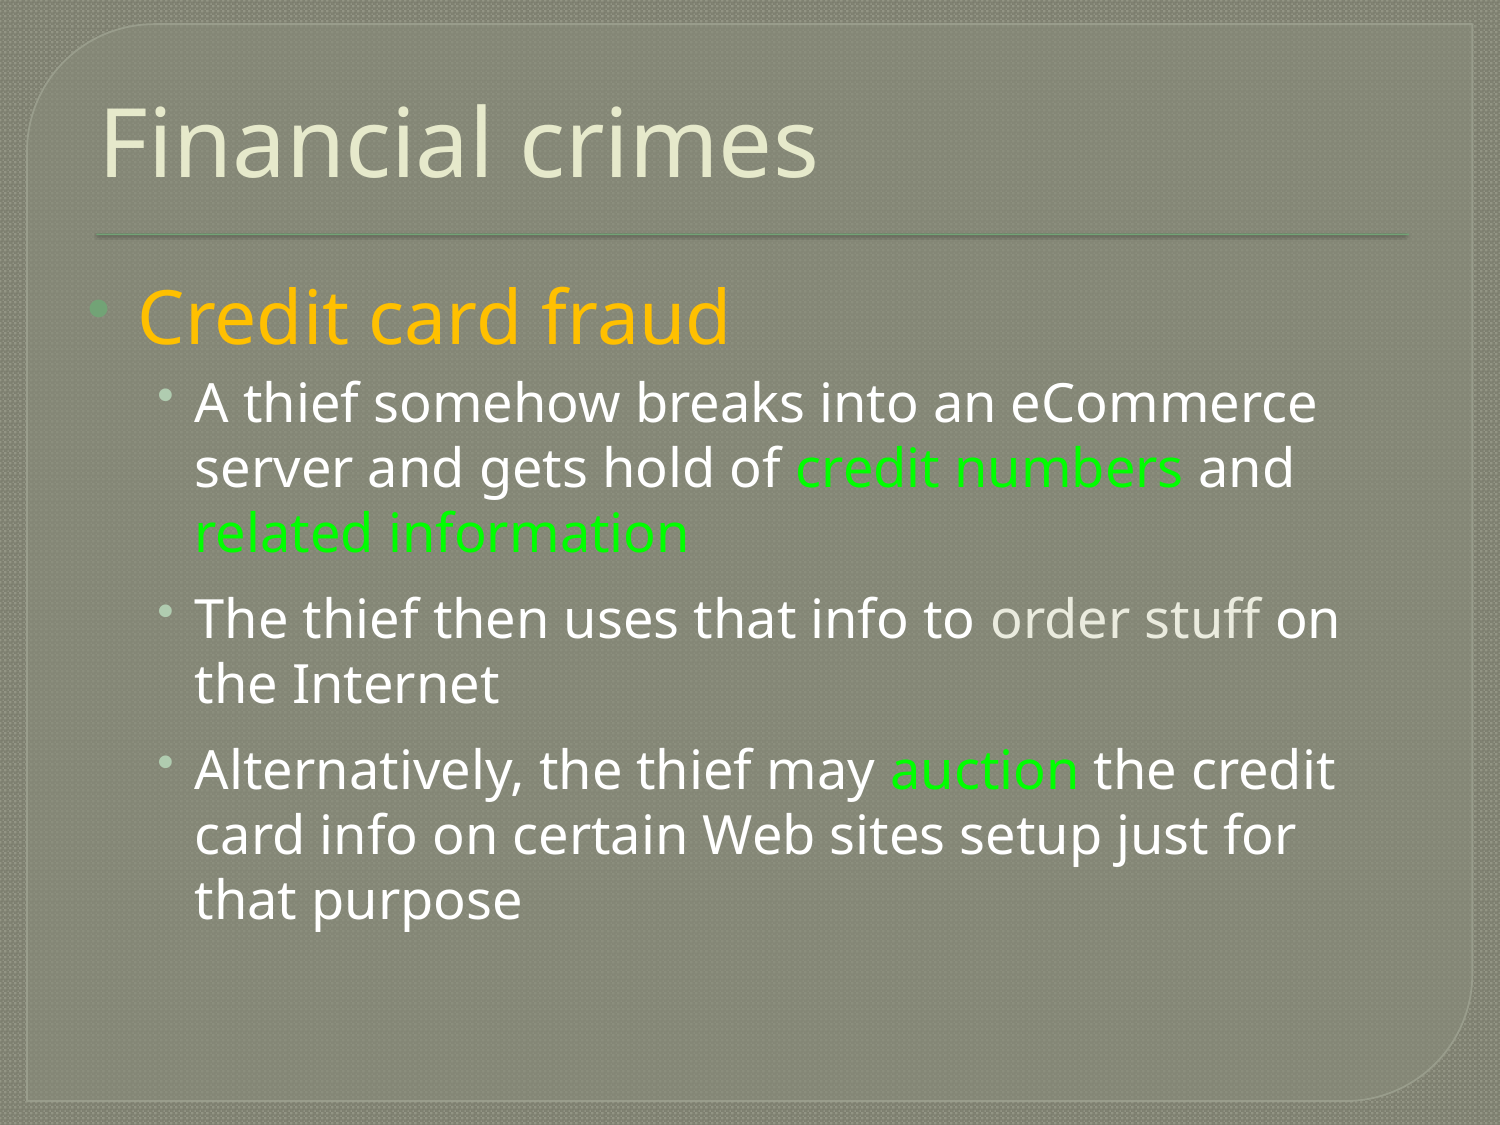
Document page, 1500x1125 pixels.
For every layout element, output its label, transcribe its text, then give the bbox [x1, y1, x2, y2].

list Credit card fraud A thief somehow breaks into an eCommerce server and gets hold of credit numbers and related information The thief then uses that info to order stuff on the Internet Alternatively, the thief may auction the credit card info on certain Web sites setup just for that purpose [75, 262, 1413, 1005]
title Financial crimes [75, 62, 1425, 205]
